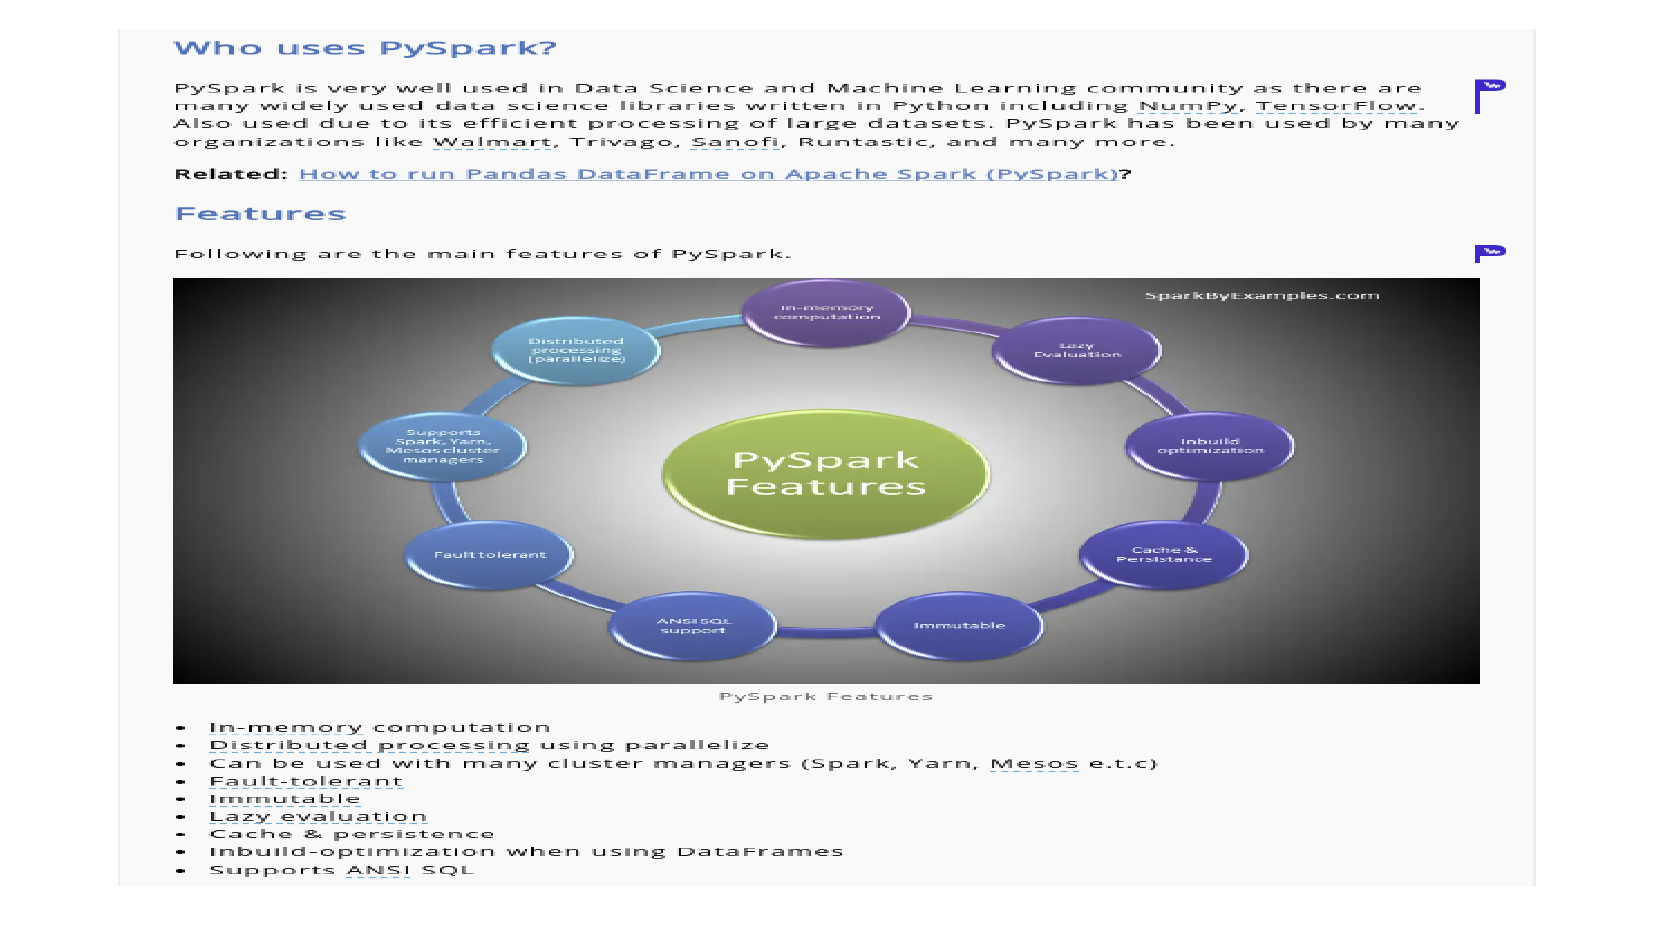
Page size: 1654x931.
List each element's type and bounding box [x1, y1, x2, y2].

picture [117, 29, 1536, 886]
